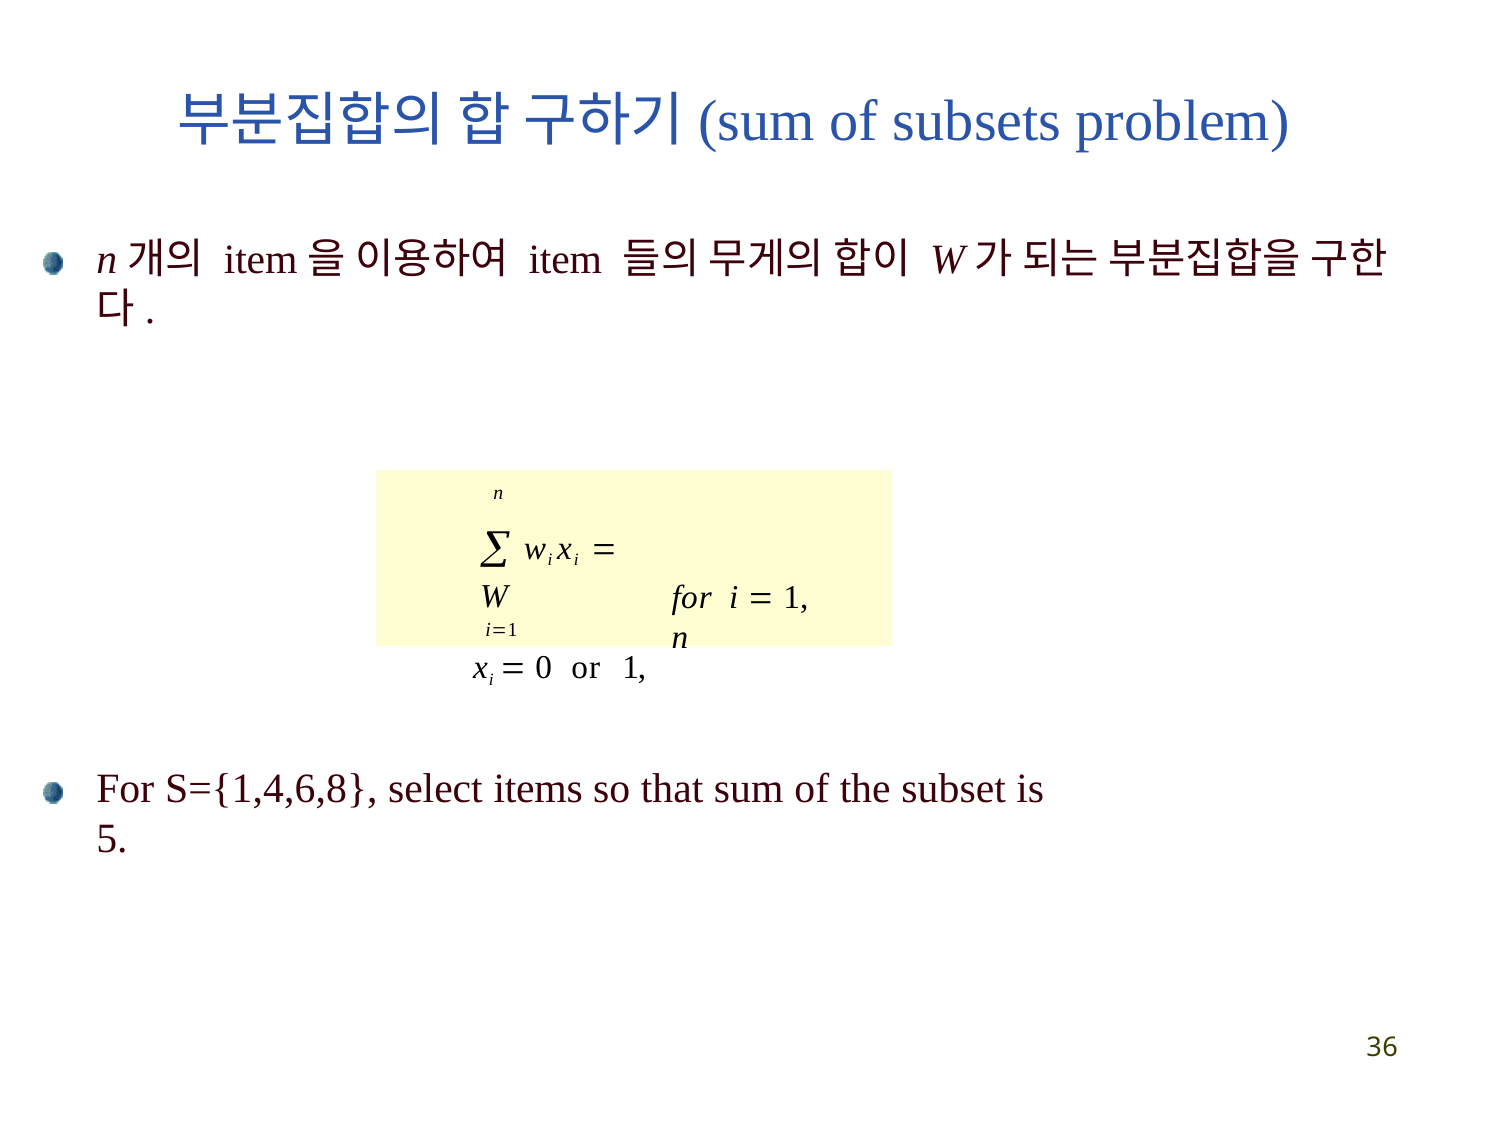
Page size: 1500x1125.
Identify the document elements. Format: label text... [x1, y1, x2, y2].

text_box  wi xi  W i1 xi  0 or 1, [468, 475, 652, 689]
text_box n개의 item을 이용하여 item 들의 무게의 합이 W가 되는 부분집합을 구한 다. [94, 229, 1406, 332]
text_box for i  1, n [671, 573, 819, 656]
slide_number 22 [1360, 1035, 1404, 1125]
title 부분집합의 합 구하기(sum of subsets problem) [175, 80, 1325, 229]
text_box For S={1,4,6,8}, select items so that sum of the subset is 5. [94, 759, 1084, 862]
picture [42, 782, 64, 805]
text_box [376, 470, 893, 646]
picture [42, 252, 64, 275]
